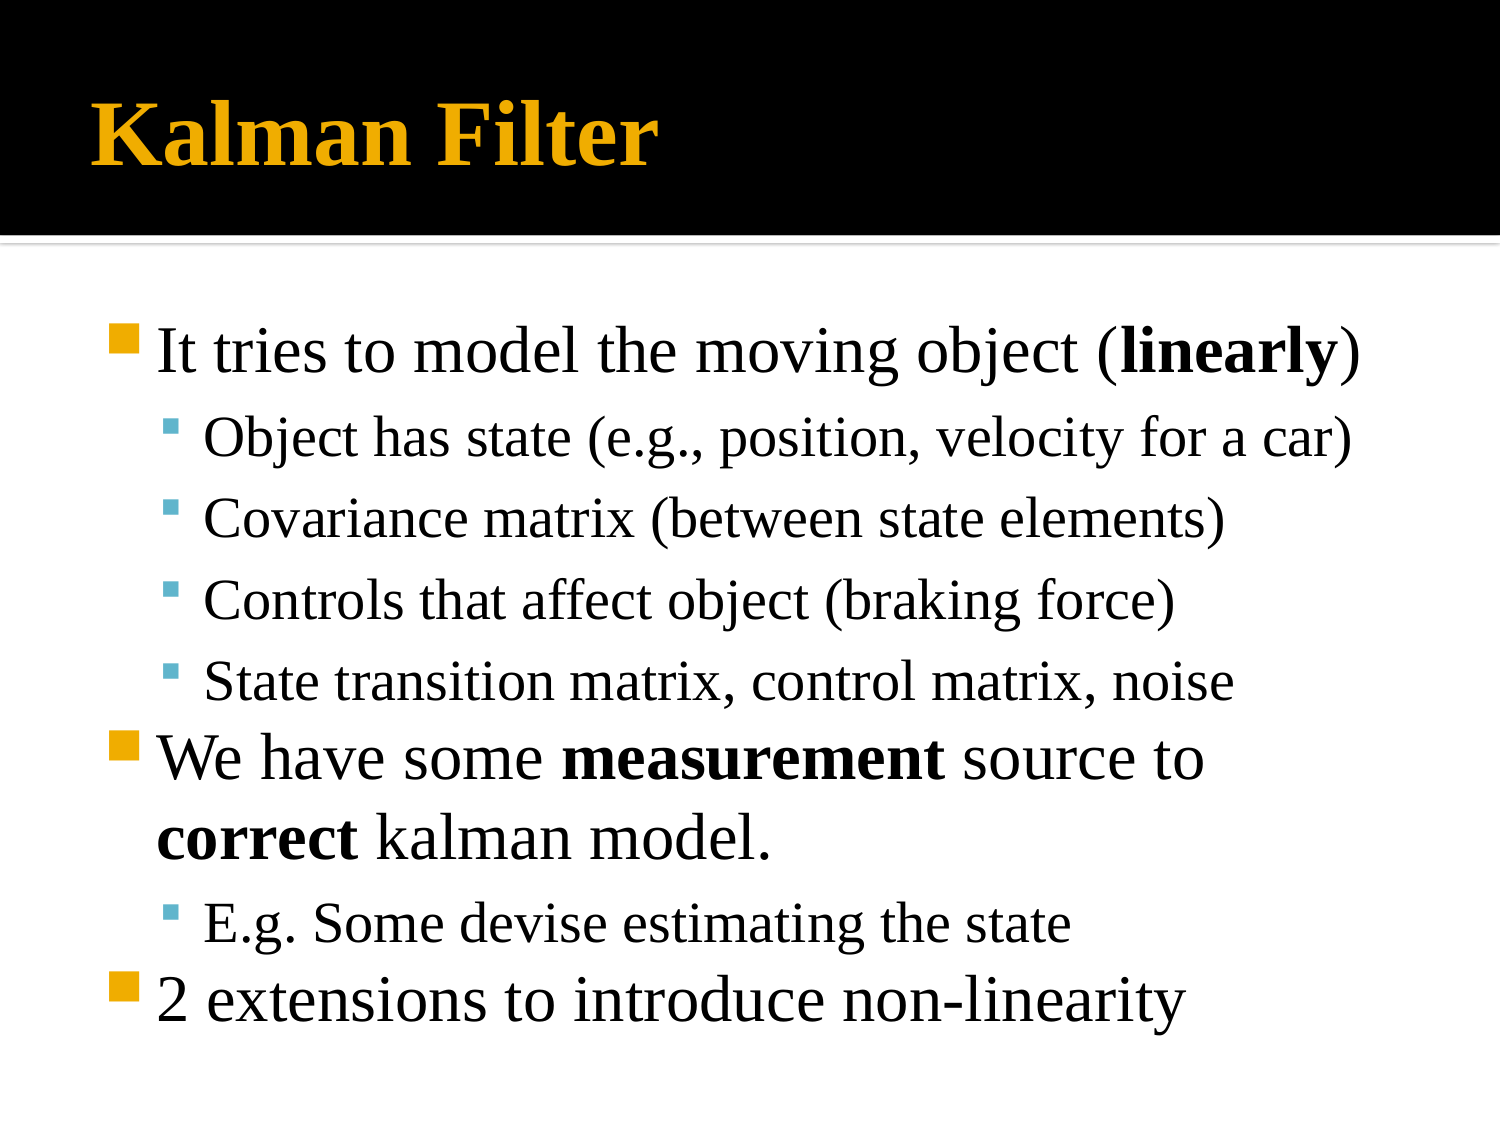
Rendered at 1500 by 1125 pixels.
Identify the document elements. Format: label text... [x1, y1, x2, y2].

title Kalman Filter [75, 25, 1425, 231]
list It tries to model the moving object (linearly) Object has state (e.g., position, velocity for a car) Covariance matrix (between state elements) Controls that affect object (braking force) State transition matrix, control matrix, noise We have some measurement source to correct kalman model. E.g. Some devise estimating the state 2 extensions to introduce non-linearity [75, 291, 1425, 1050]
